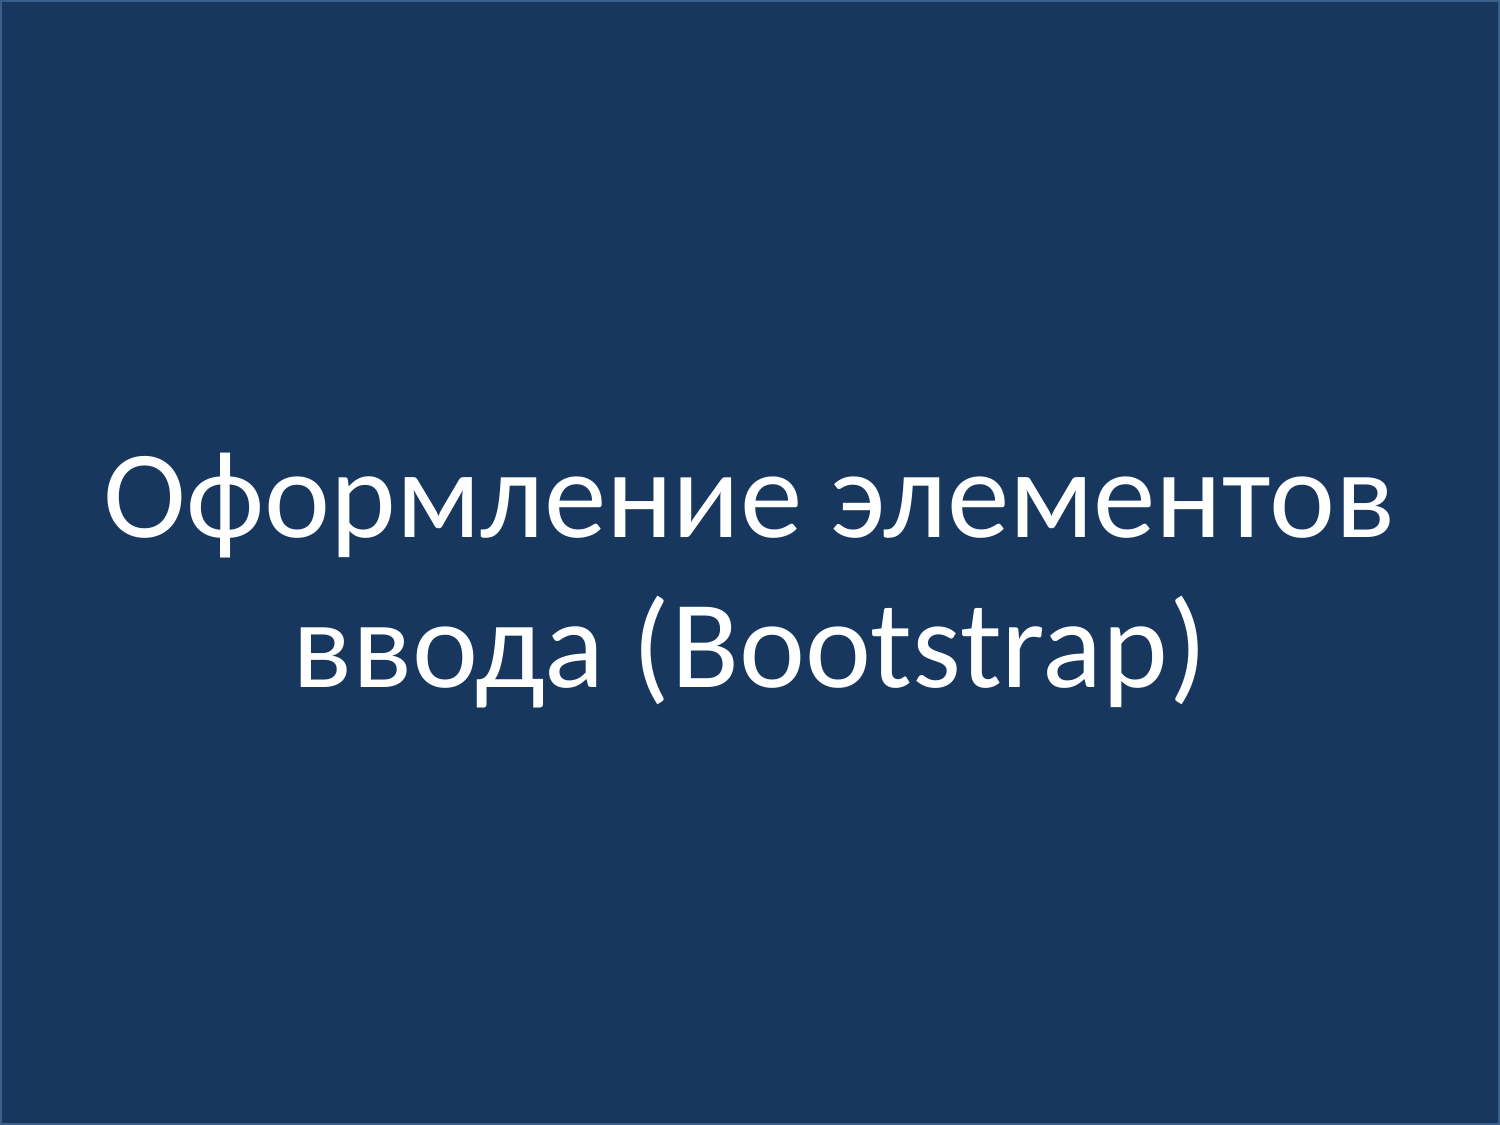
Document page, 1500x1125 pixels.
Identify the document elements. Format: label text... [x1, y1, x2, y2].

text_box Оформление элементов ввода (Bootstrap) [0, 0, 1500, 1125]
